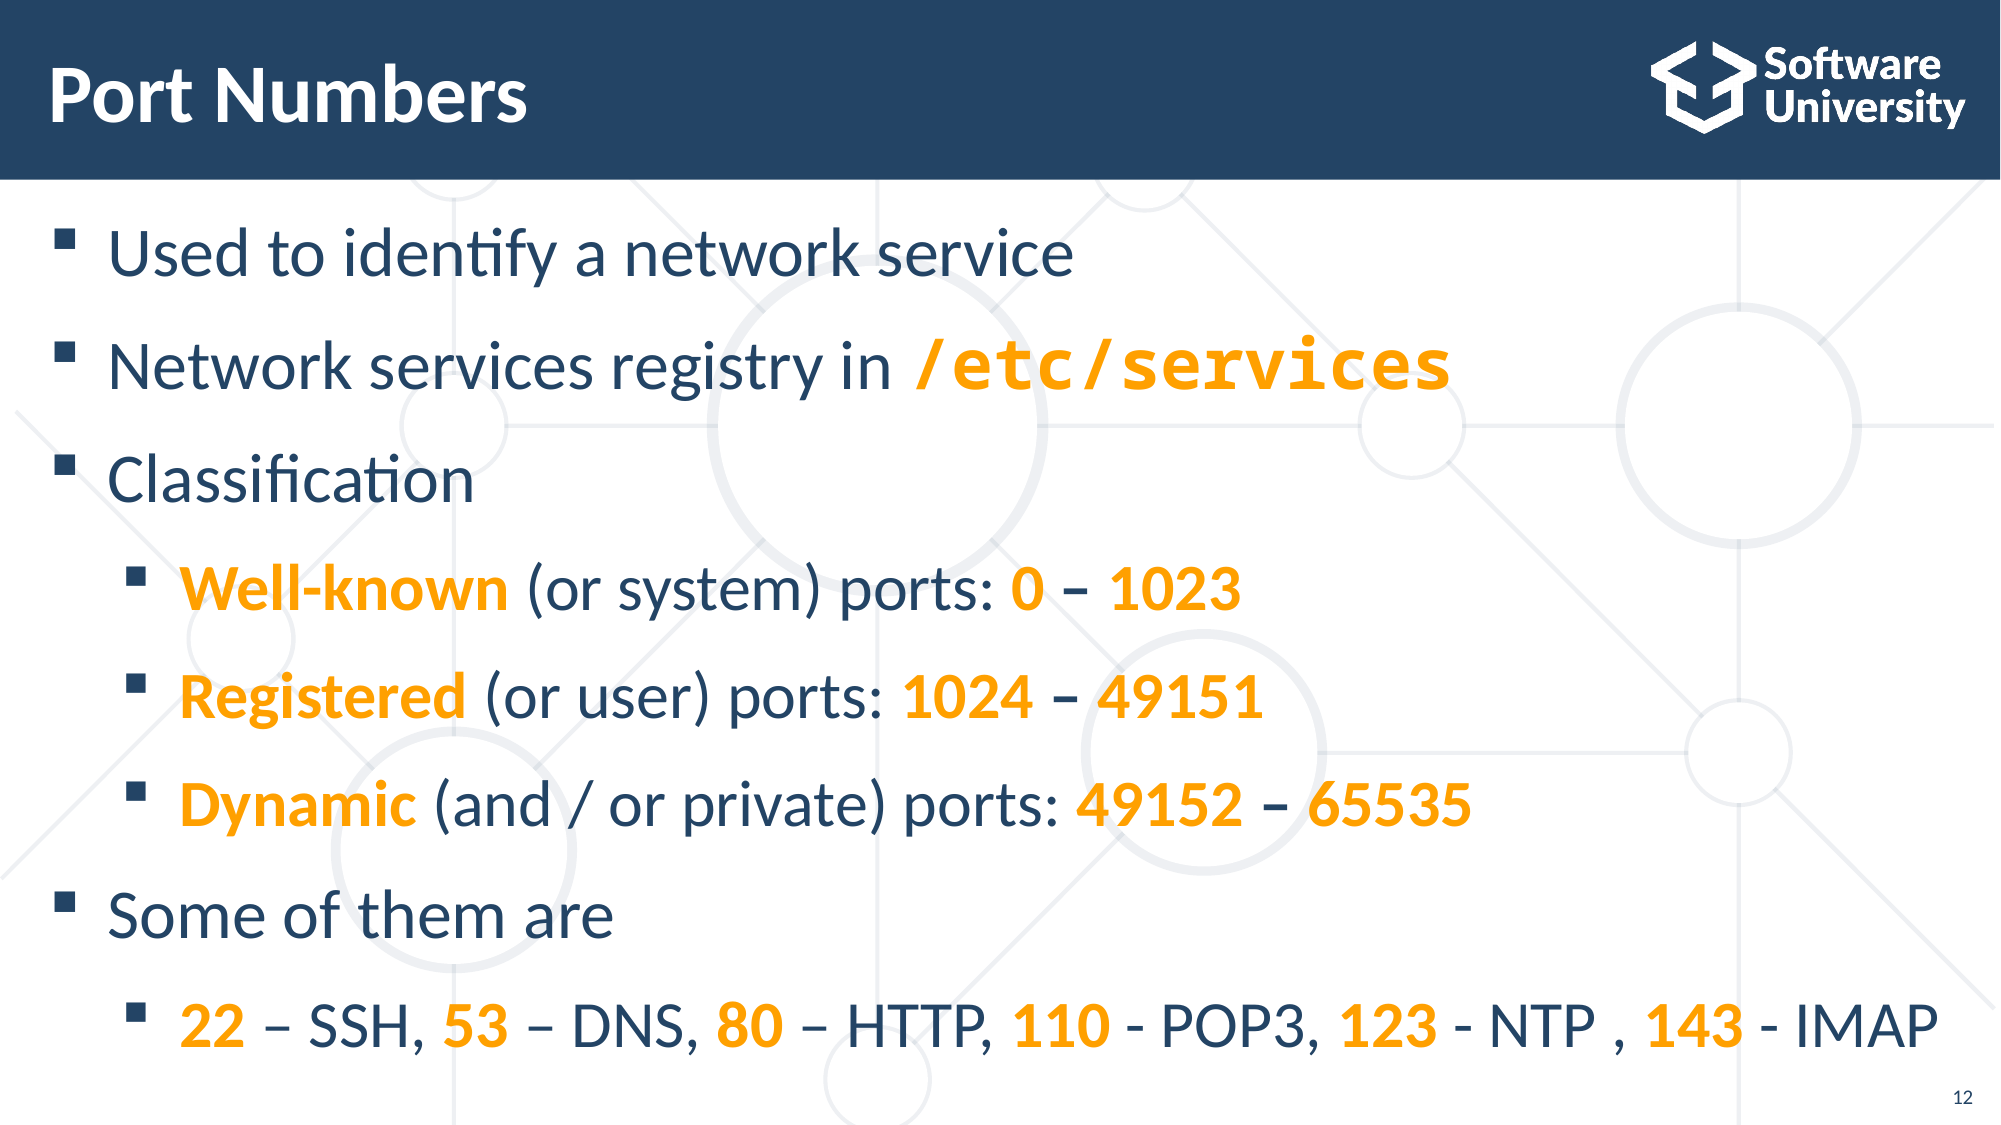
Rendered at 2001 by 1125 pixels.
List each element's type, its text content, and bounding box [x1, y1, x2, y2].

list Used to identify a network service Network services registry in /etc/services Classification Well-known (or system) ports: 0 – 1023 Registered (or user) ports: 1024 – 49151 Dynamic (and / or private) ports: 49152 – 65535 Some of them are 22 – SSH, 53 – DNS, 80 – HTTP, 110 - POP3, 123 - NTP , 143 - IMAP [31, 196, 1970, 1104]
picture [1651, 41, 1966, 134]
title Port Numbers [31, 16, 1625, 162]
slide_number 12 [1927, 1067, 1989, 1117]
